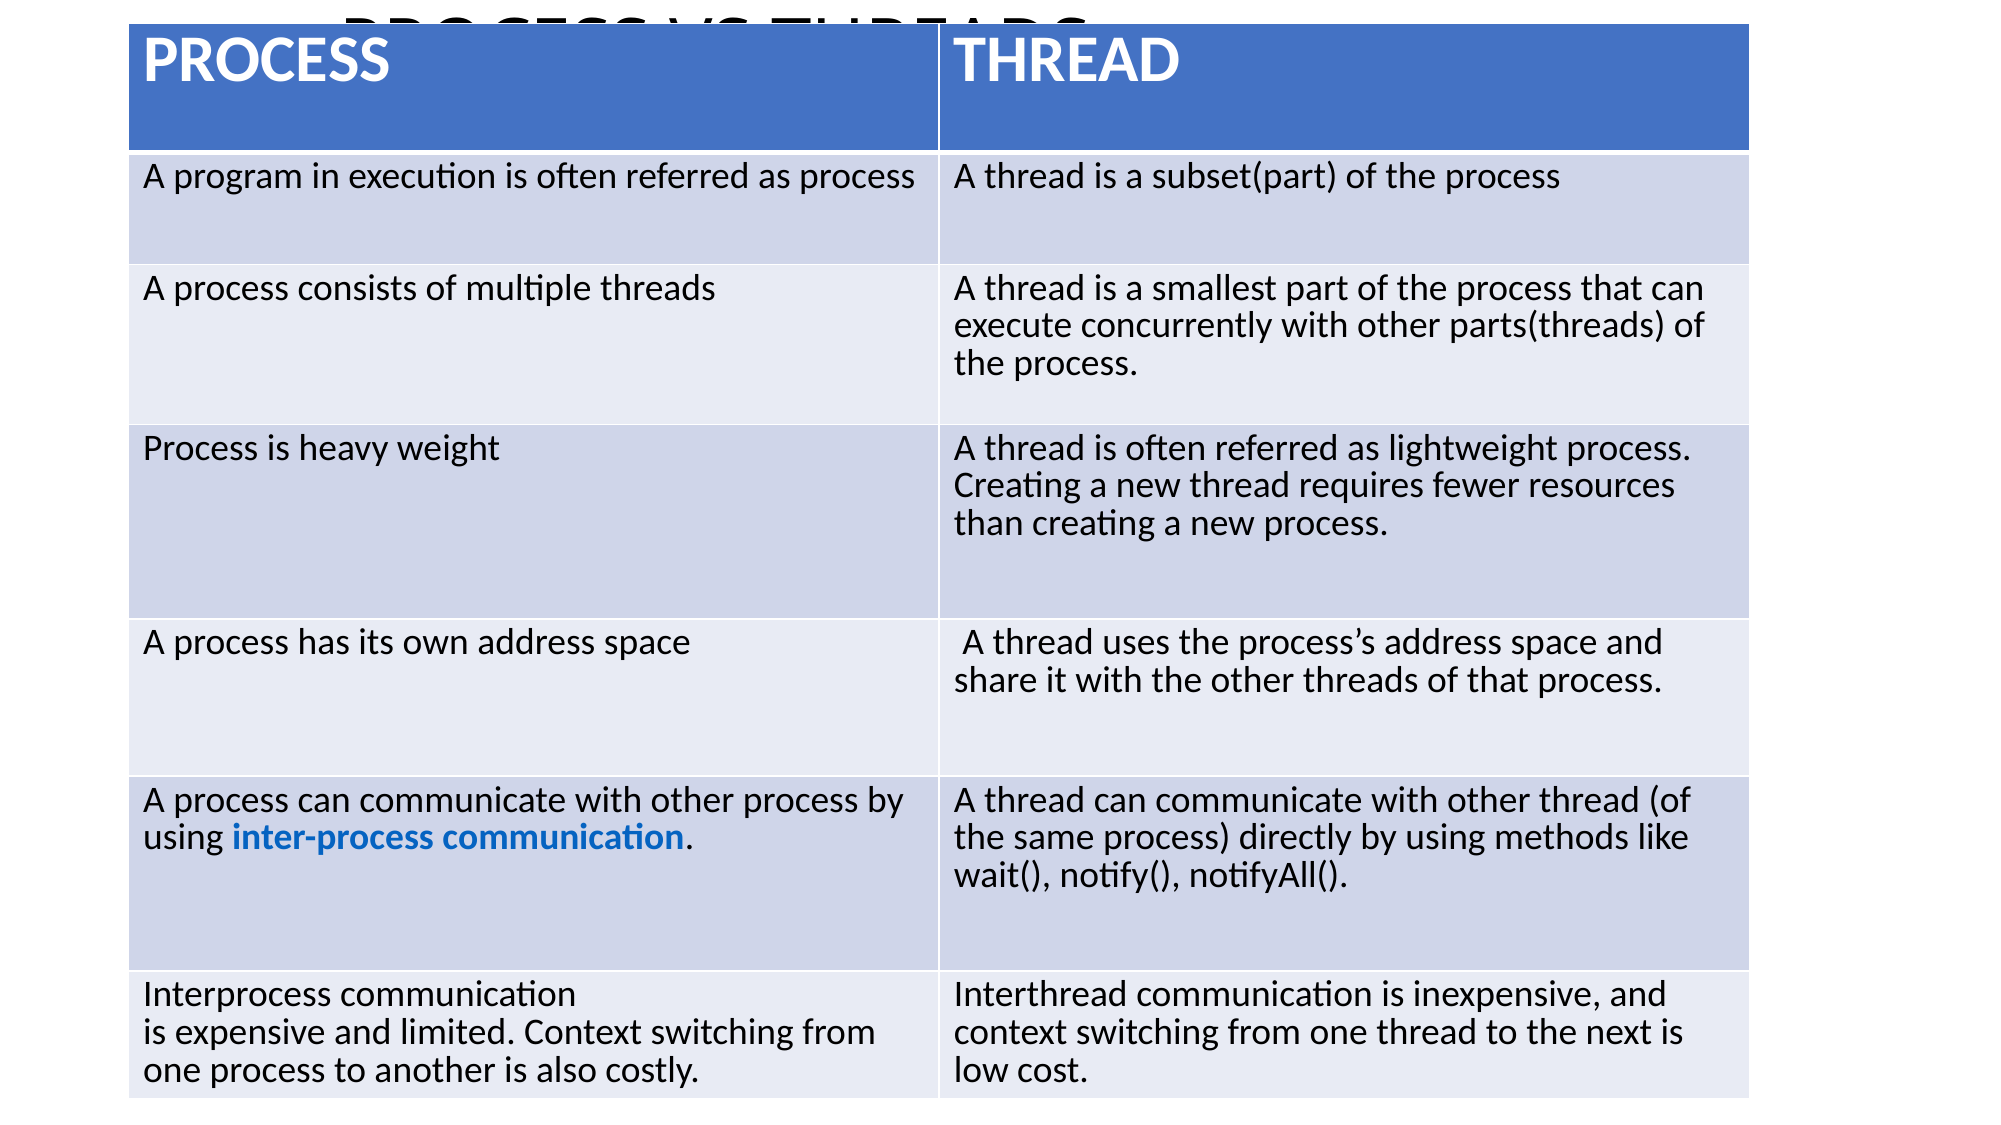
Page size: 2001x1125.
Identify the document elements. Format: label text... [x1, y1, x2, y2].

table_header THREAD [940, 24, 1749, 150]
table_cell Process is heavy weight [129, 425, 938, 618]
table_cell Interprocess communication is expensive and limited. Context switching from one process to another is also costly. [129, 972, 938, 1098]
table_cell A thread can communicate with other thread (of the same process) directly by using methods like wait(), notify(), notifyAll(). [940, 777, 1749, 970]
table_header PROCESS [129, 24, 938, 150]
title PROCESS VS THREADS [324, 0, 1675, 23]
table_cell A thread is a subset(part) of the process [940, 155, 1749, 264]
table_cell A process has its own address space [129, 620, 938, 775]
table_cell A process can communicate with other process by using inter-process communication. [129, 777, 938, 970]
table_cell A program in execution is often referred as process [129, 155, 938, 264]
table_cell A thread uses the process’s address space and share it with the other threads of that process. [940, 620, 1749, 775]
table_cell A thread is often referred as lightweight process. Creating a new thread requires fewer resources than creating a new process. [940, 425, 1749, 618]
table_cell A thread is a smallest part of the process that can execute concurrently with other parts(threads) of the process. [940, 265, 1749, 424]
table_cell A process consists of multiple threads [129, 265, 938, 424]
table_cell Interthread communication is inexpensive, and context switching from one thread to the next is low cost. [940, 972, 1749, 1098]
